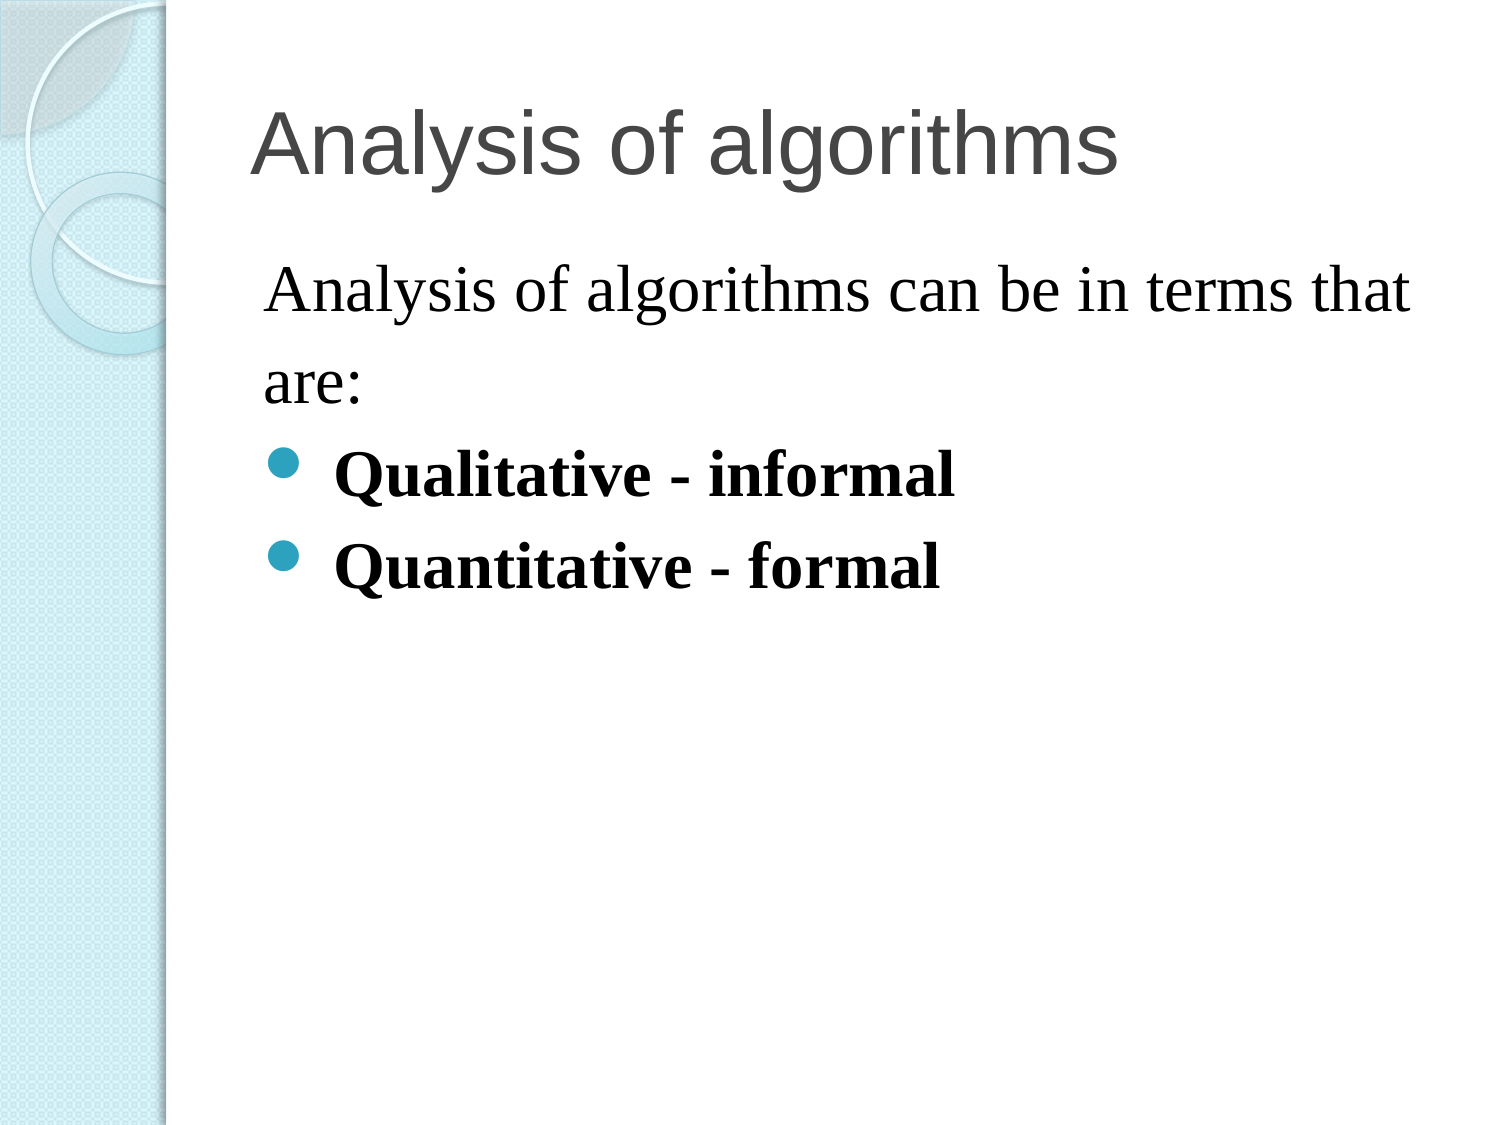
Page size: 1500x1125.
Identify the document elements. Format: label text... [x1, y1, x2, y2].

list Analysis of algorithms can be in terms that are: Qualitative - informal Quantitative - formal [235, 237, 1466, 1025]
title Analysis of algorithms [235, 45, 1466, 233]
